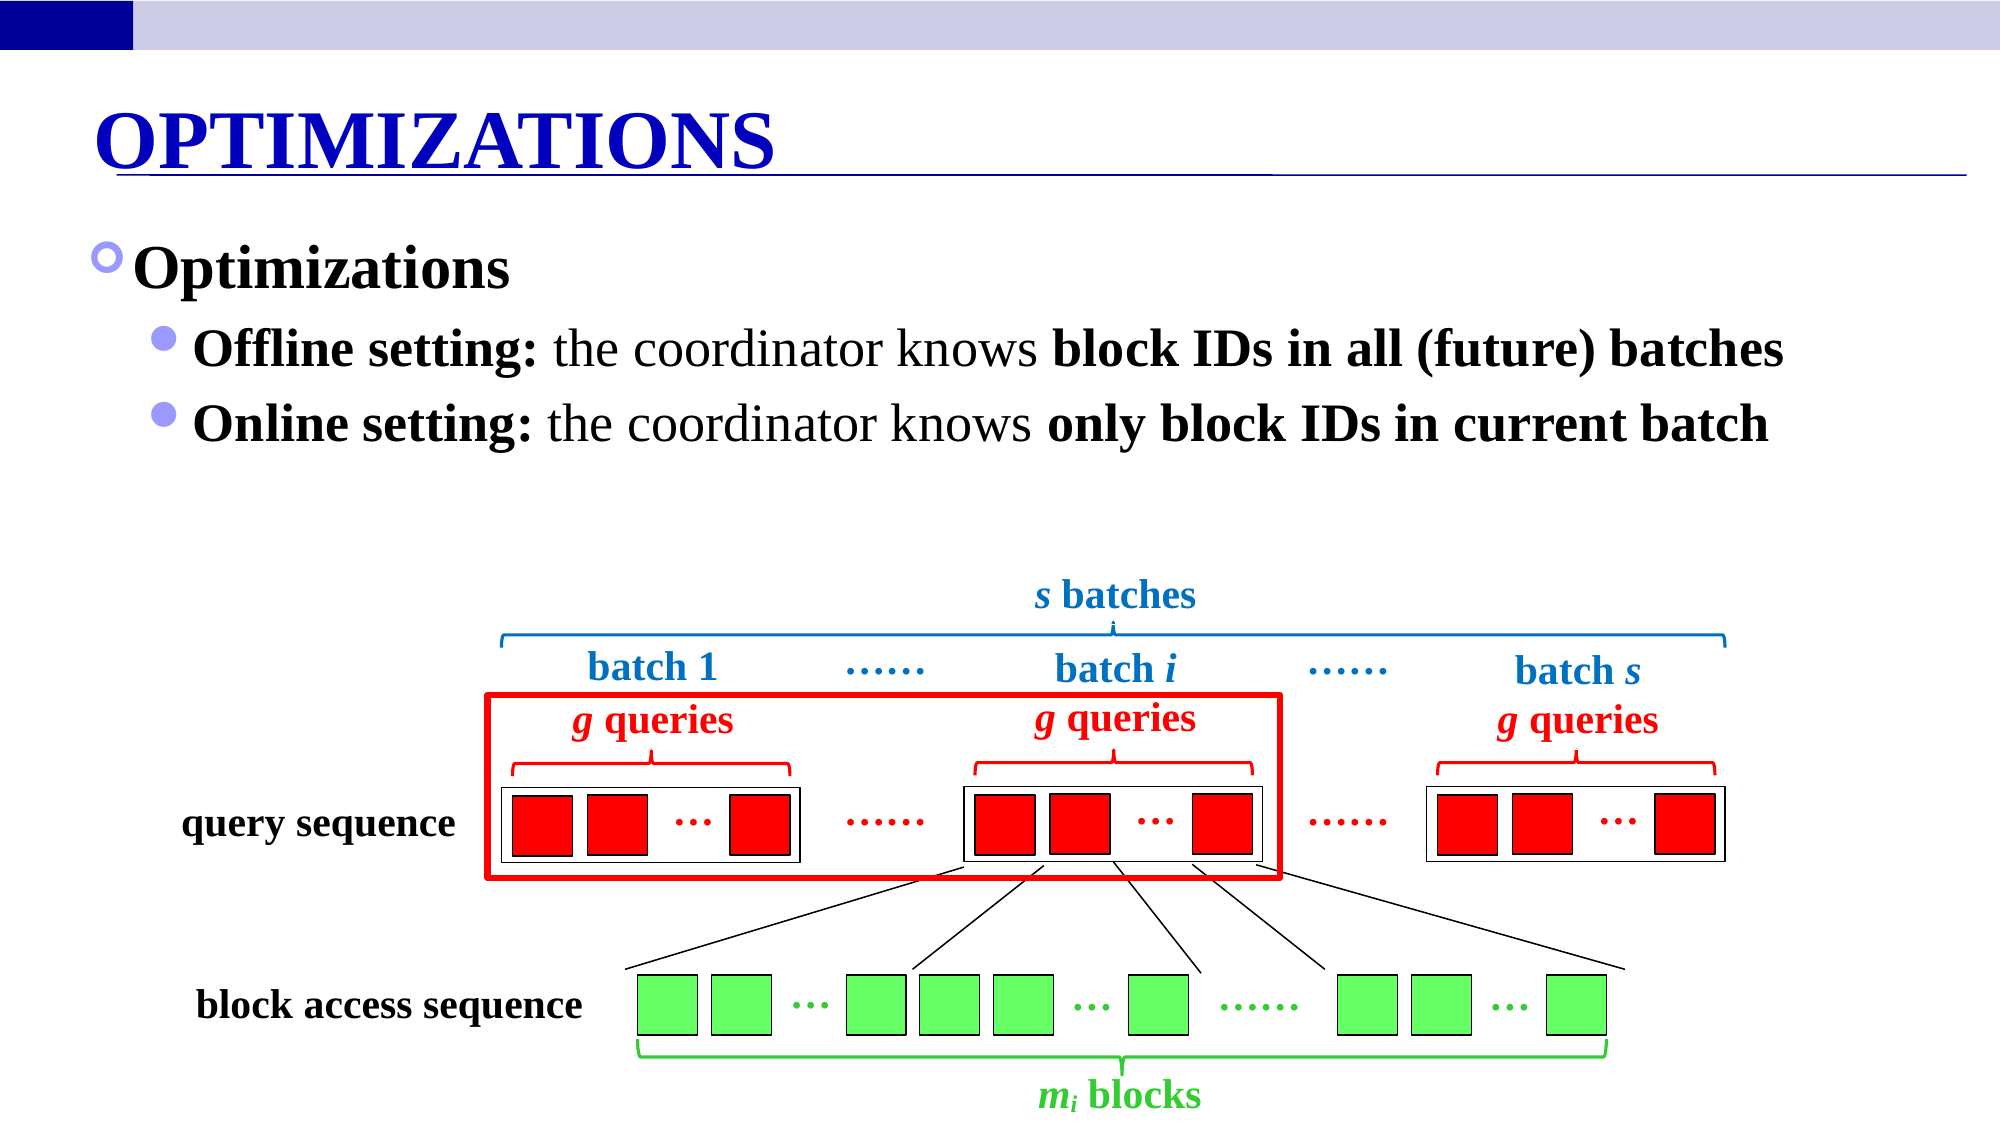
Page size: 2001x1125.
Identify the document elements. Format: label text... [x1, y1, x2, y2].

text_box batch s [1462, 635, 1694, 701]
text_box [1411, 978, 1472, 1035]
text_box [637, 979, 698, 1035]
text_box [919, 979, 980, 1035]
text_box [770, 634, 821, 648]
text_box [1128, 981, 1189, 1035]
text_box [1232, 634, 1283, 648]
text_box batch 1 [537, 631, 770, 694]
text_box [1546, 978, 1607, 1035]
text_box mi blocks [1014, 1059, 1225, 1125]
text_box …… [821, 625, 950, 691]
text_box [501, 634, 537, 648]
text_box block access sequence [179, 969, 600, 1035]
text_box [1255, 864, 1626, 970]
text_box [846, 979, 907, 1035]
text_box …… [1193, 979, 1325, 1027]
text_box [950, 634, 999, 648]
text_box Optimizations [79, 78, 1917, 189]
text_box [1437, 750, 1715, 776]
text_box query sequence [162, 787, 475, 853]
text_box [624, 866, 911, 970]
text_box … [1474, 978, 1541, 1027]
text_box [1191, 864, 1255, 970]
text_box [1112, 861, 1202, 974]
text_box [637, 1039, 1607, 1059]
text_box [1426, 786, 1725, 862]
text_box [1413, 634, 1726, 648]
text_box [487, 694, 1281, 879]
text_box … [775, 979, 842, 1024]
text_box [912, 865, 1045, 970]
text_box [993, 974, 1054, 1035]
text_box Optimizations Offline setting: the coordinator knows block IDs in all (future) batches Online setting: the coordinator knows only block IDs in current batch [72, 218, 1869, 1042]
text_box … [1056, 961, 1123, 1027]
text_box batch i [999, 633, 1232, 694]
text_box [1337, 978, 1398, 1035]
text_box g queries [1462, 701, 1694, 750]
text_box [711, 979, 772, 1035]
text_box …… [1283, 776, 1413, 841]
text_box s batches [999, 559, 1232, 625]
text_box … [1582, 776, 1650, 786]
text_box …… [1283, 625, 1413, 691]
